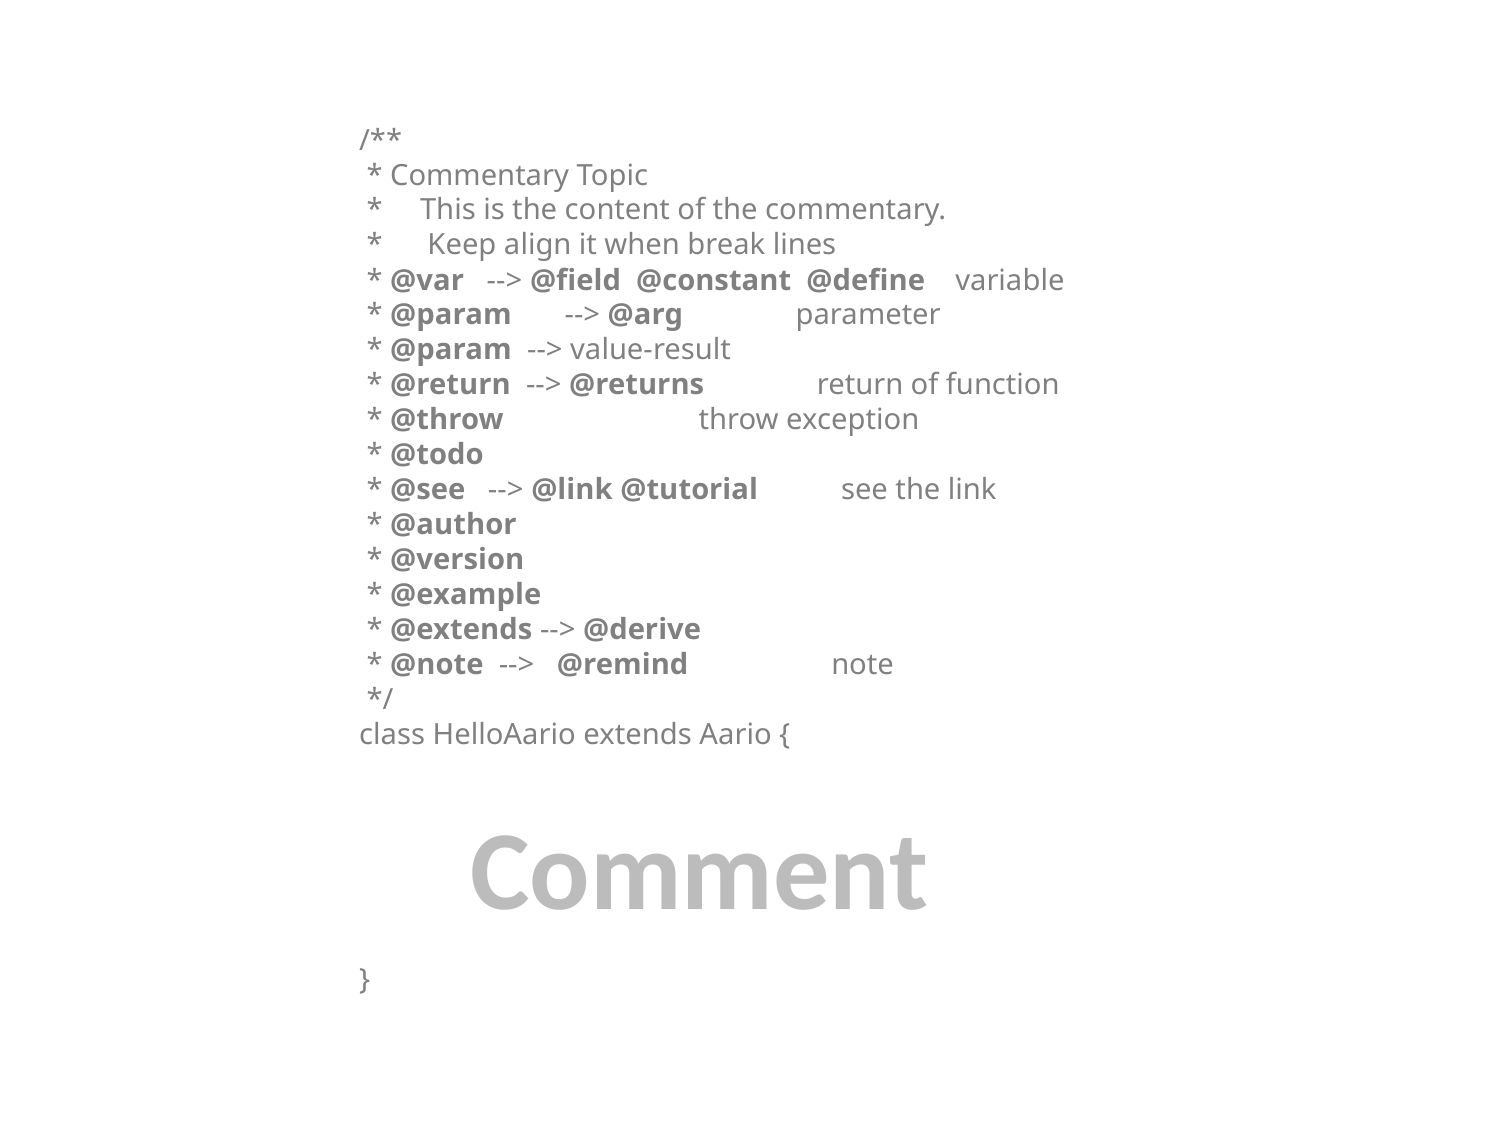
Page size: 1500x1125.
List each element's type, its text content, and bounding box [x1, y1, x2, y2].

text_box Comment [455, 789, 944, 940]
text_box /** * Commentary Topic * This is the content of the commentary. * Keep align it when break lines * @var --> @field @constant @define variable * @param --> @arg parameter * @param --> value-result * @return --> @returns return of function * @throw throw exception * @todo * @see --> @link @tutorial see the link * @author * @version * @example * @extends --> @derive * @note --> @remind note */ class HelloAario extends Aario { } [344, 113, 1195, 1003]
